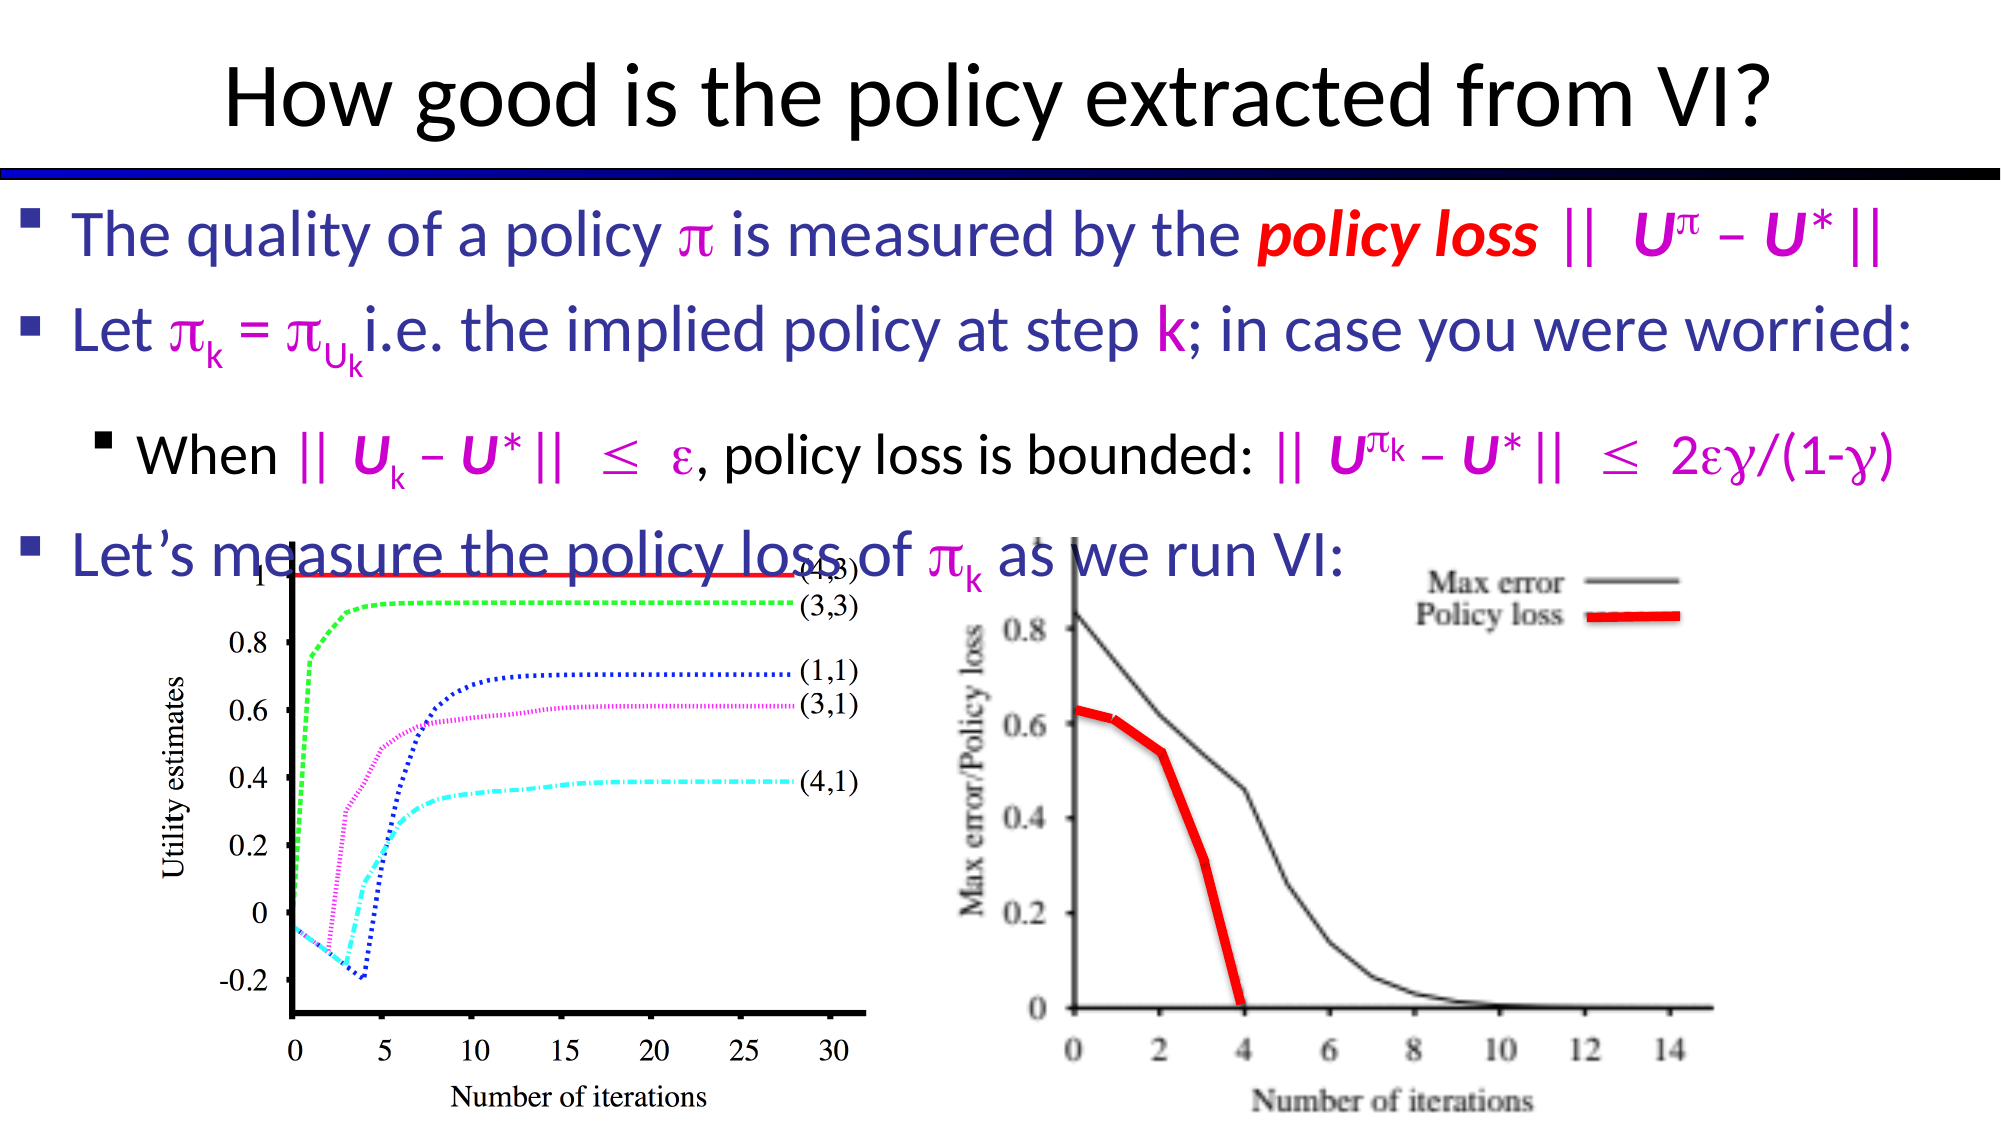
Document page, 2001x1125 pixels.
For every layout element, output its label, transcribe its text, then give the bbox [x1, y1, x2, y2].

picture [112, 499, 901, 1125]
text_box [938, 537, 1763, 1114]
list The quality of a policy  is measured by the policy loss || U – U*|| Let k = Uki.e. the implied policy at step k; in case you were worried: When || Uk – U*||  , policy loss is bounded: || Uk – U*||  2/(1-) Let’s measure the policy loss of k as we run VI: [0, 173, 2000, 576]
title How good is the policy extracted from VI? [0, 0, 2000, 173]
